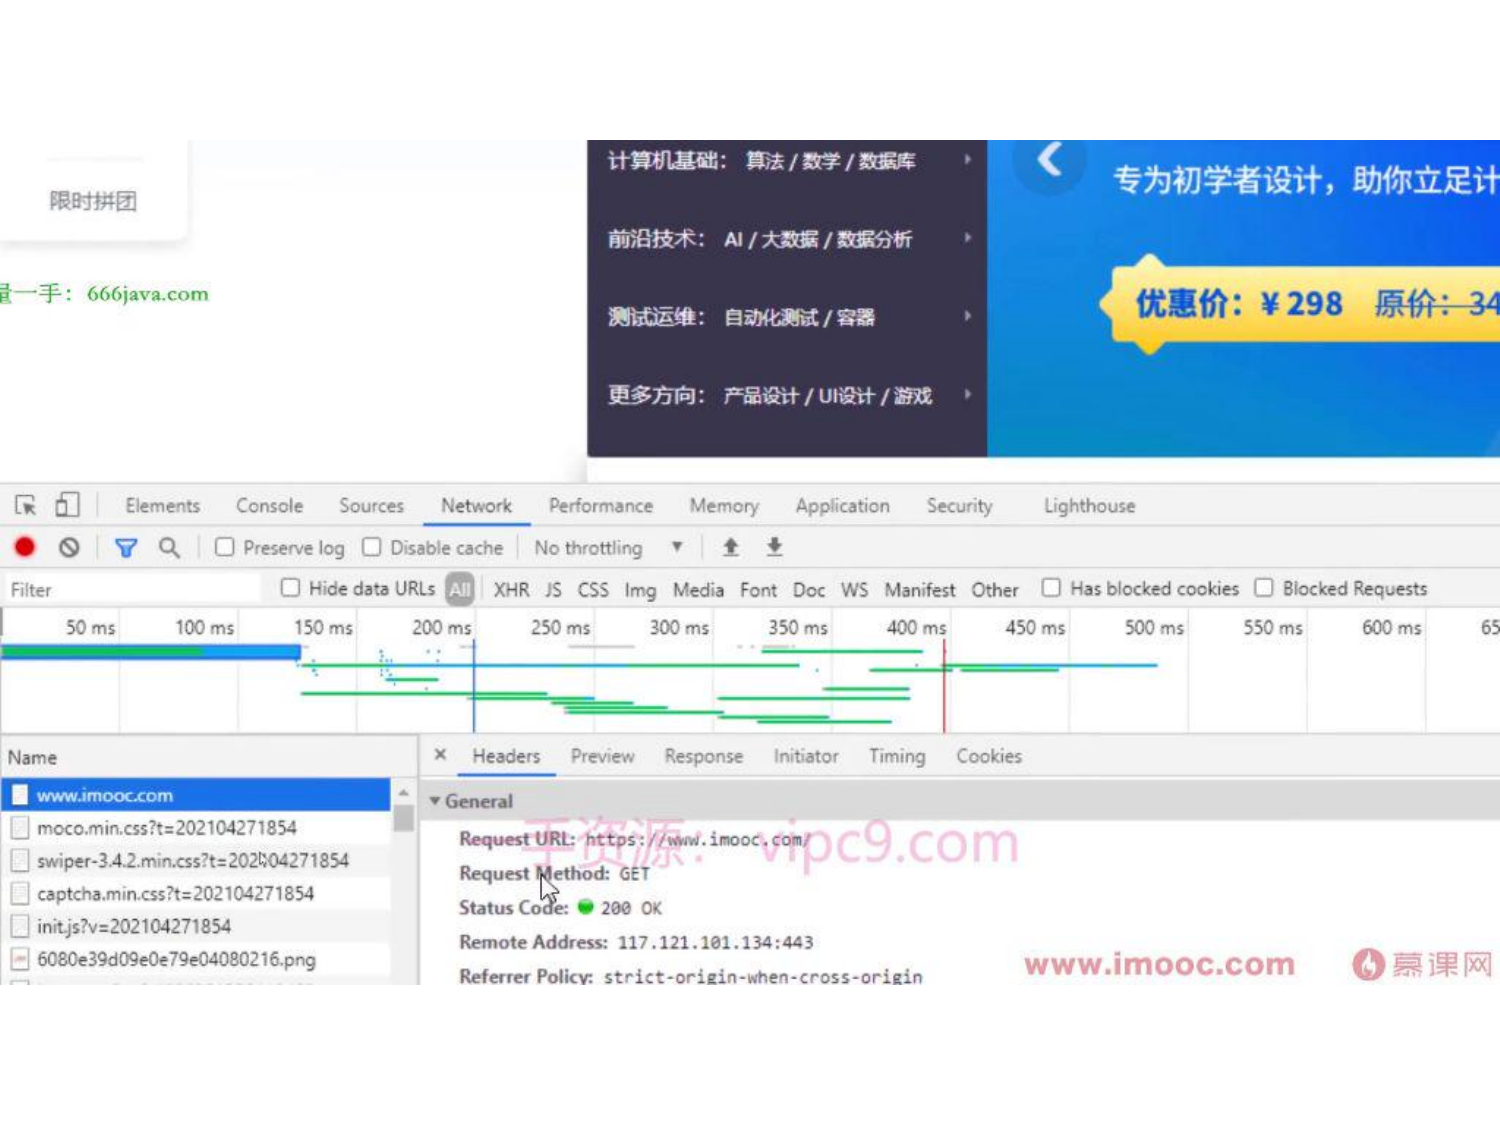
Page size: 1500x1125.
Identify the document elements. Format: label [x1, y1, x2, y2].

picture [0, 140, 1500, 985]
